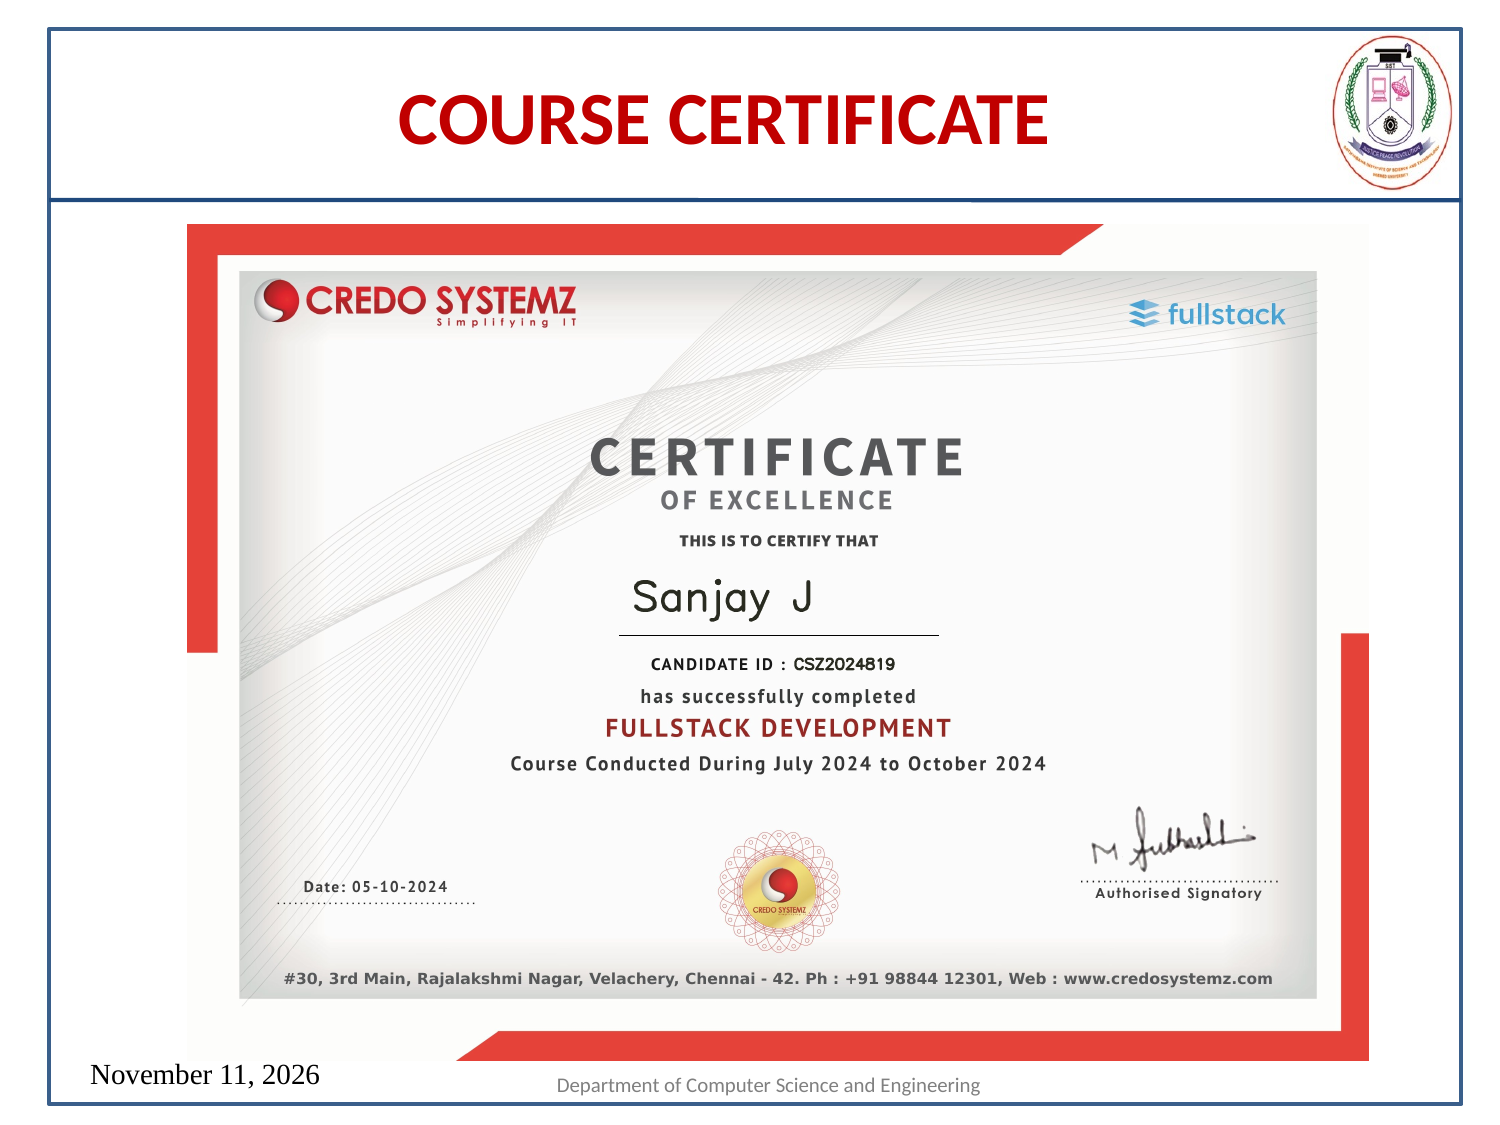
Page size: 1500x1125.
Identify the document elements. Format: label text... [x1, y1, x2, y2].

title COURSE CERTIFICATE [50, 46, 1400, 184]
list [187, 224, 1369, 1062]
picture [1325, 32, 1459, 192]
footer Department of Computer Science and Engineering [487, 1071, 1050, 1125]
slide_number [75, 1042, 425, 1103]
slide_number [1074, 1042, 1425, 1103]
